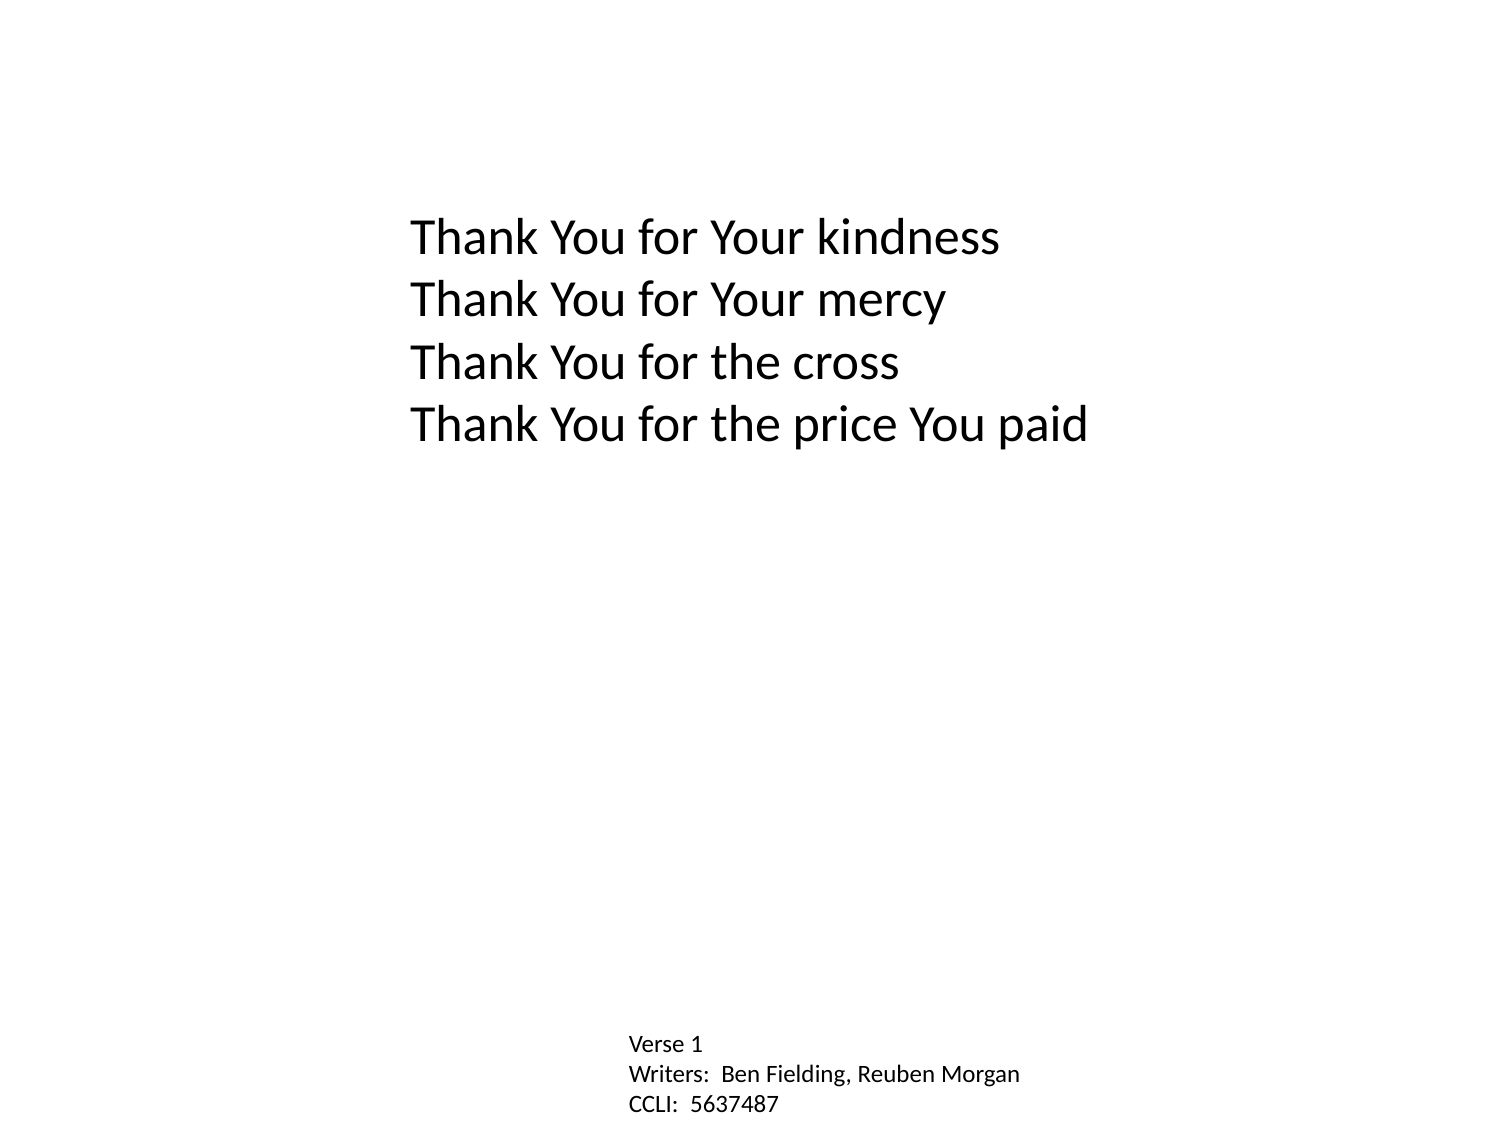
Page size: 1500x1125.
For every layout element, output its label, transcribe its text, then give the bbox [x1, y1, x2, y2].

text_box Verse 1 Writers: Ben Fielding, Reuben Morgan CCLI: 5637487 [613, 975, 1036, 1125]
text_box Thank You for Your kindness Thank You for Your mercy Thank You for the cross Thank You for the price You paid [395, 149, 1105, 523]
